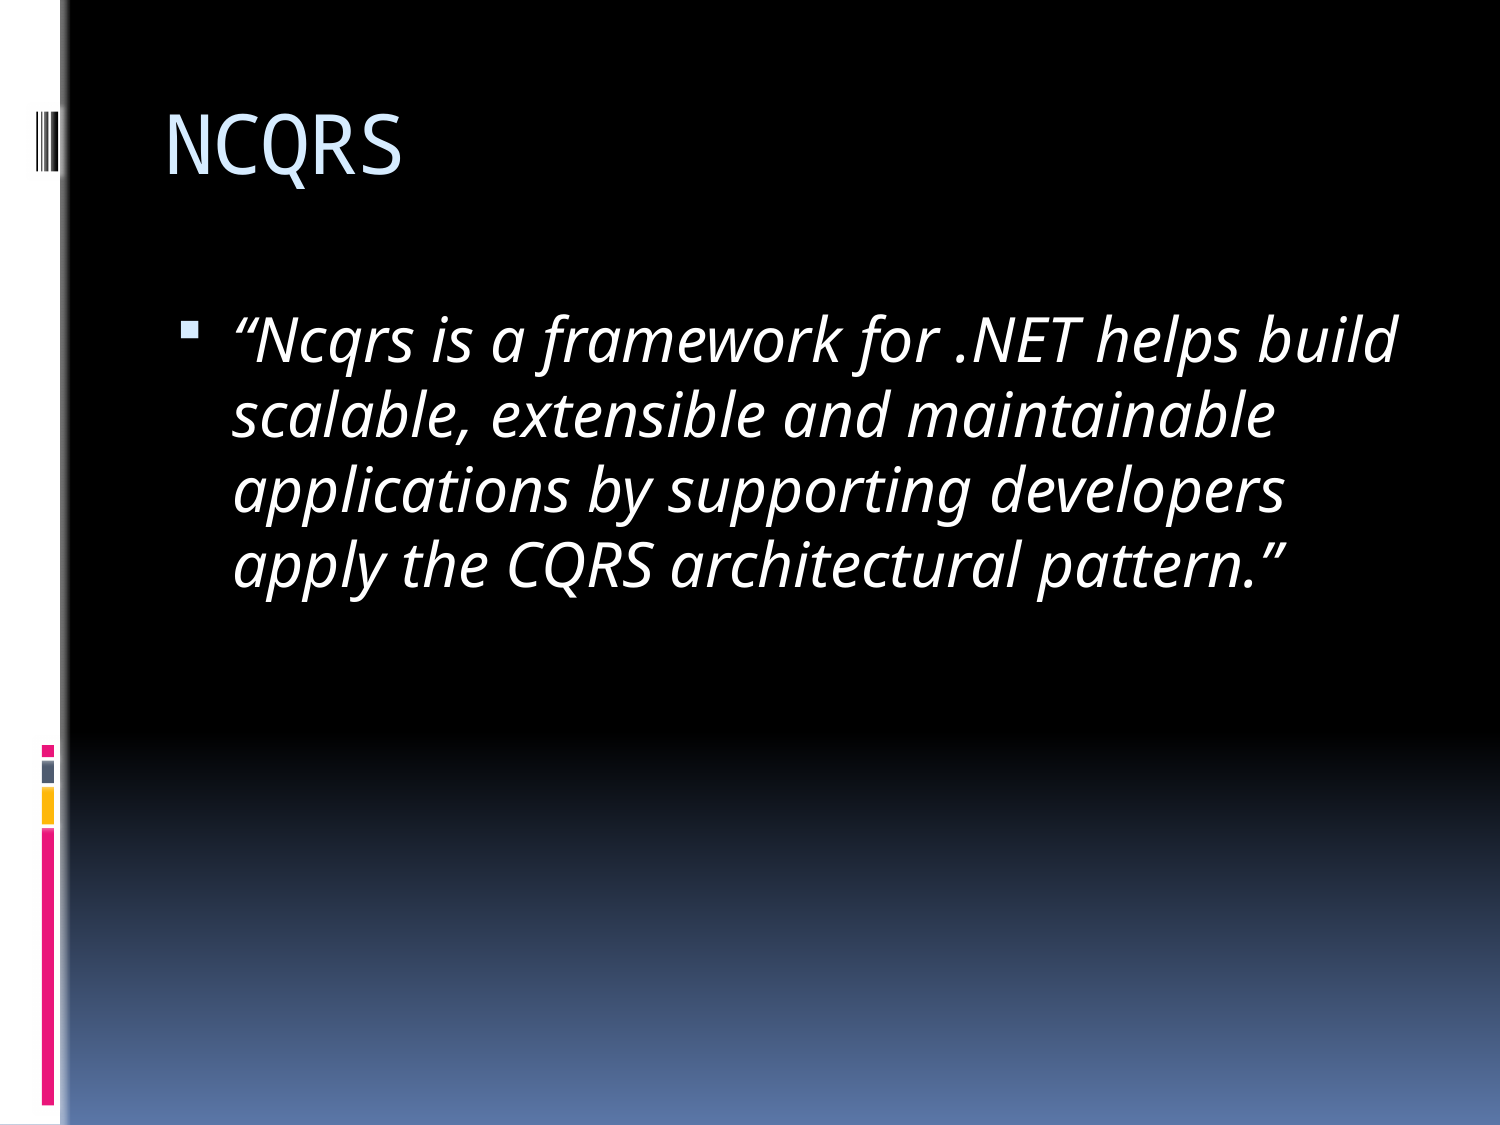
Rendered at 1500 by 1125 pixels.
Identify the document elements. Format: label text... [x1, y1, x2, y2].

title NCQRS [150, 83, 1425, 234]
list “Ncqrs is a framework for .NET helps build scalable, extensible and maintainable applications by supporting developers apply the CQRS architectural pattern.” [150, 292, 1425, 1043]
